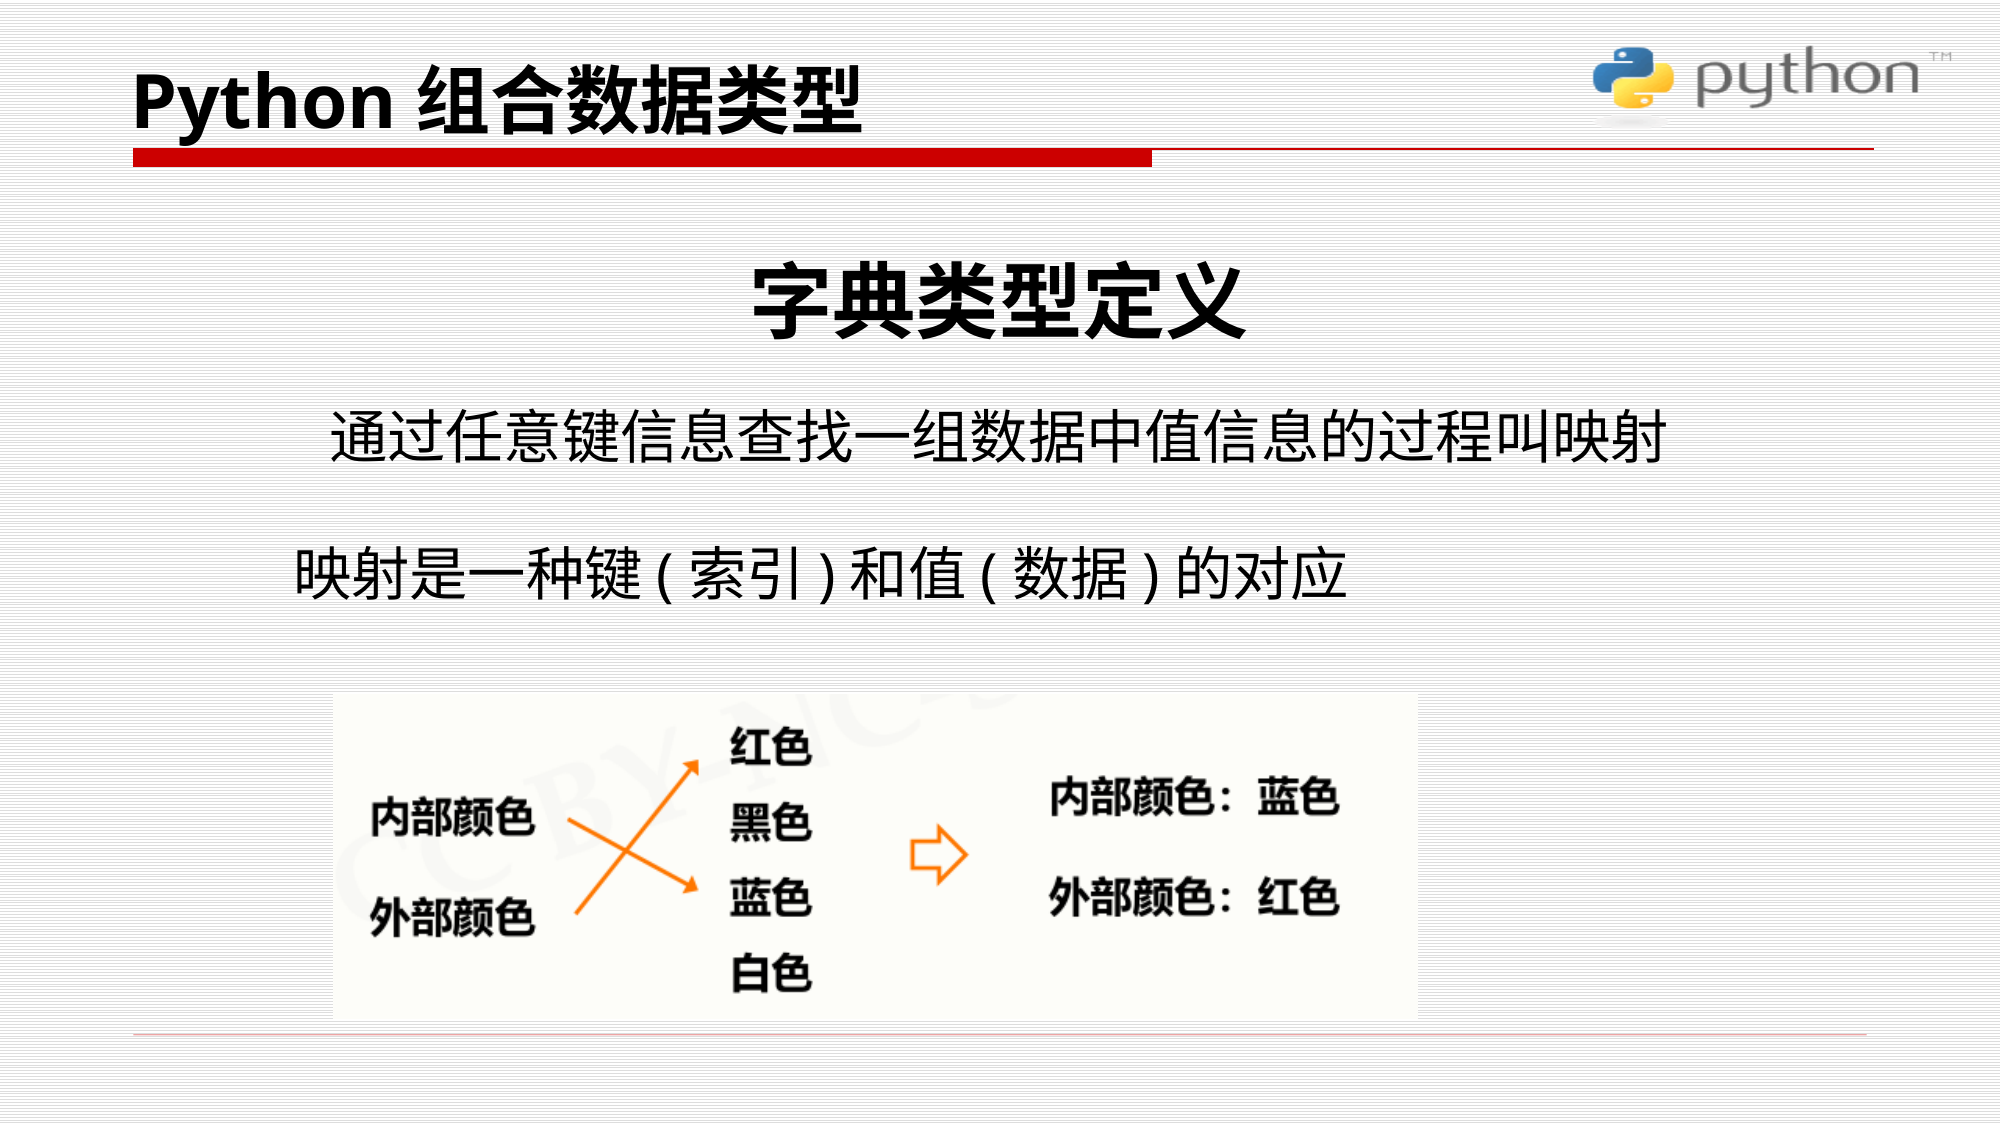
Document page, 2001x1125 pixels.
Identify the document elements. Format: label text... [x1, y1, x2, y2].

text_box 通过任意键信息查找一组数据中值信息的过程叫映射 [314, 393, 1684, 478]
text_box 映射是一种键(索引)和值(数据)的对应 [278, 530, 1364, 615]
text_box 字典类型定义 [734, 212, 1264, 357]
picture [1560, 30, 2000, 142]
text_box Python组合数据类型 [115, 37, 1926, 153]
picture [333, 694, 1419, 1019]
